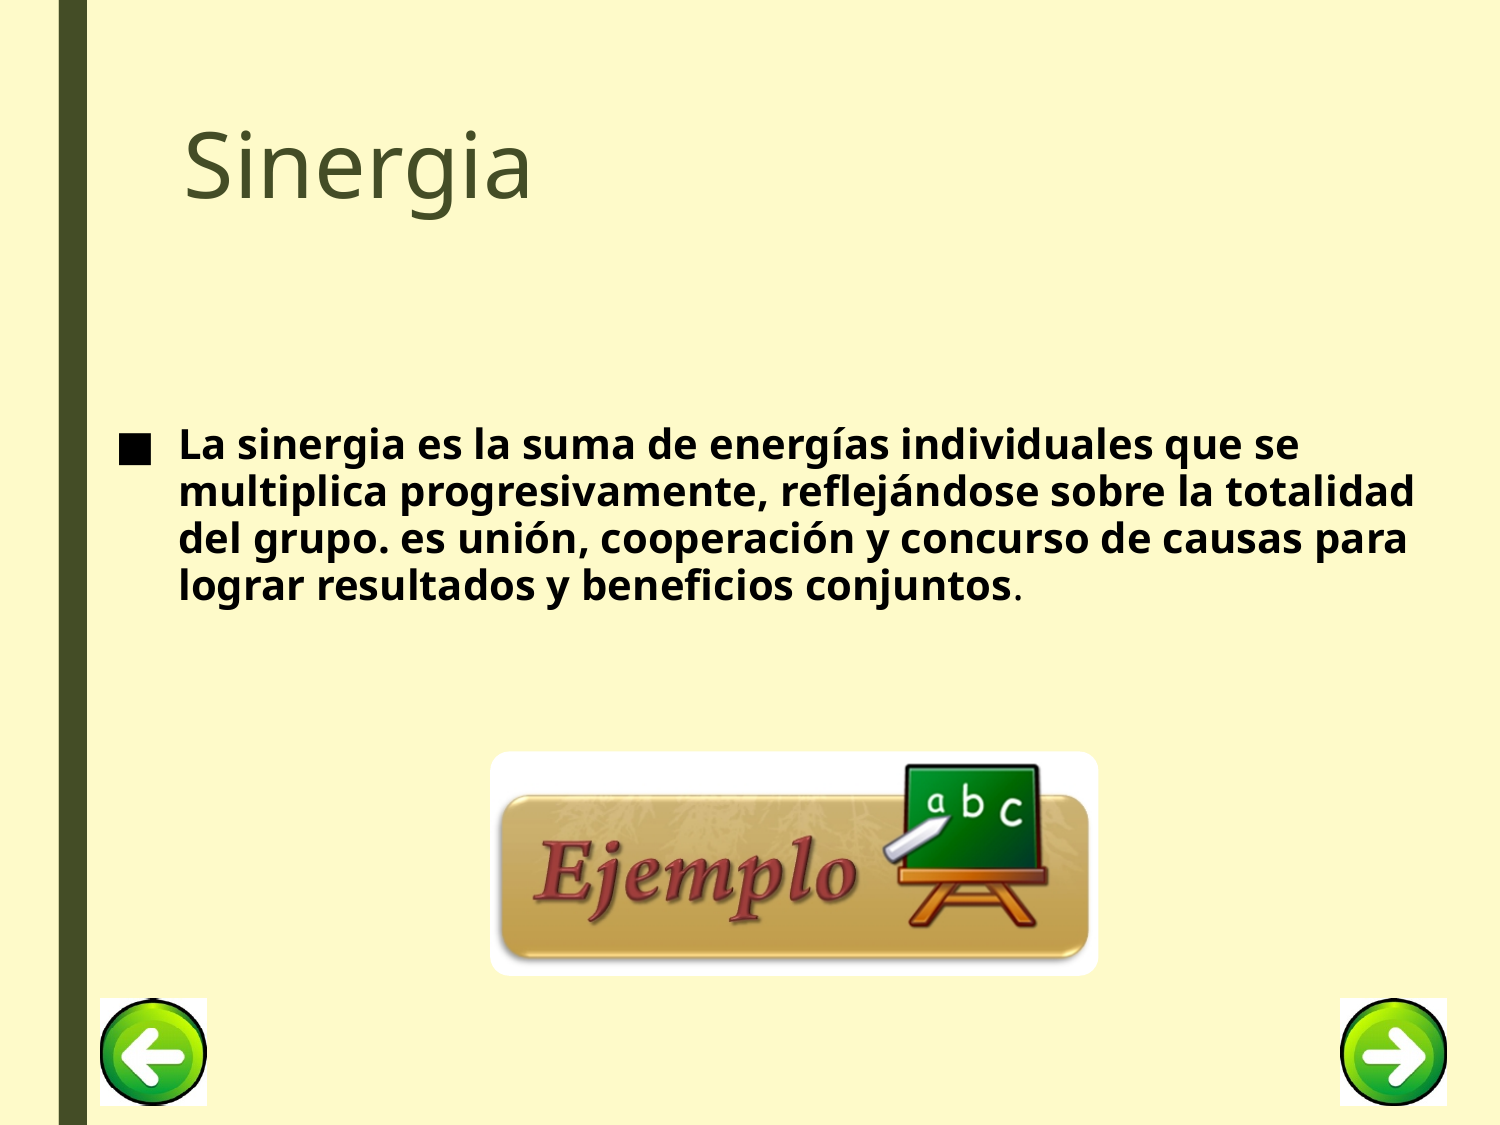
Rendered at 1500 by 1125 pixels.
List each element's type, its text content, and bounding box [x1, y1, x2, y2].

picture [100, 998, 207, 1106]
picture [1340, 998, 1447, 1106]
list La sinergia es la suma de energías individuales que se multiplica progresivamente, reflejándose sobre la totalidad del grupo. es unión, cooperación y concurso de causas para lograr resultados y beneficios conjuntos. [100, 414, 1459, 769]
title Sinergia [168, 112, 1351, 357]
picture [490, 751, 1099, 976]
